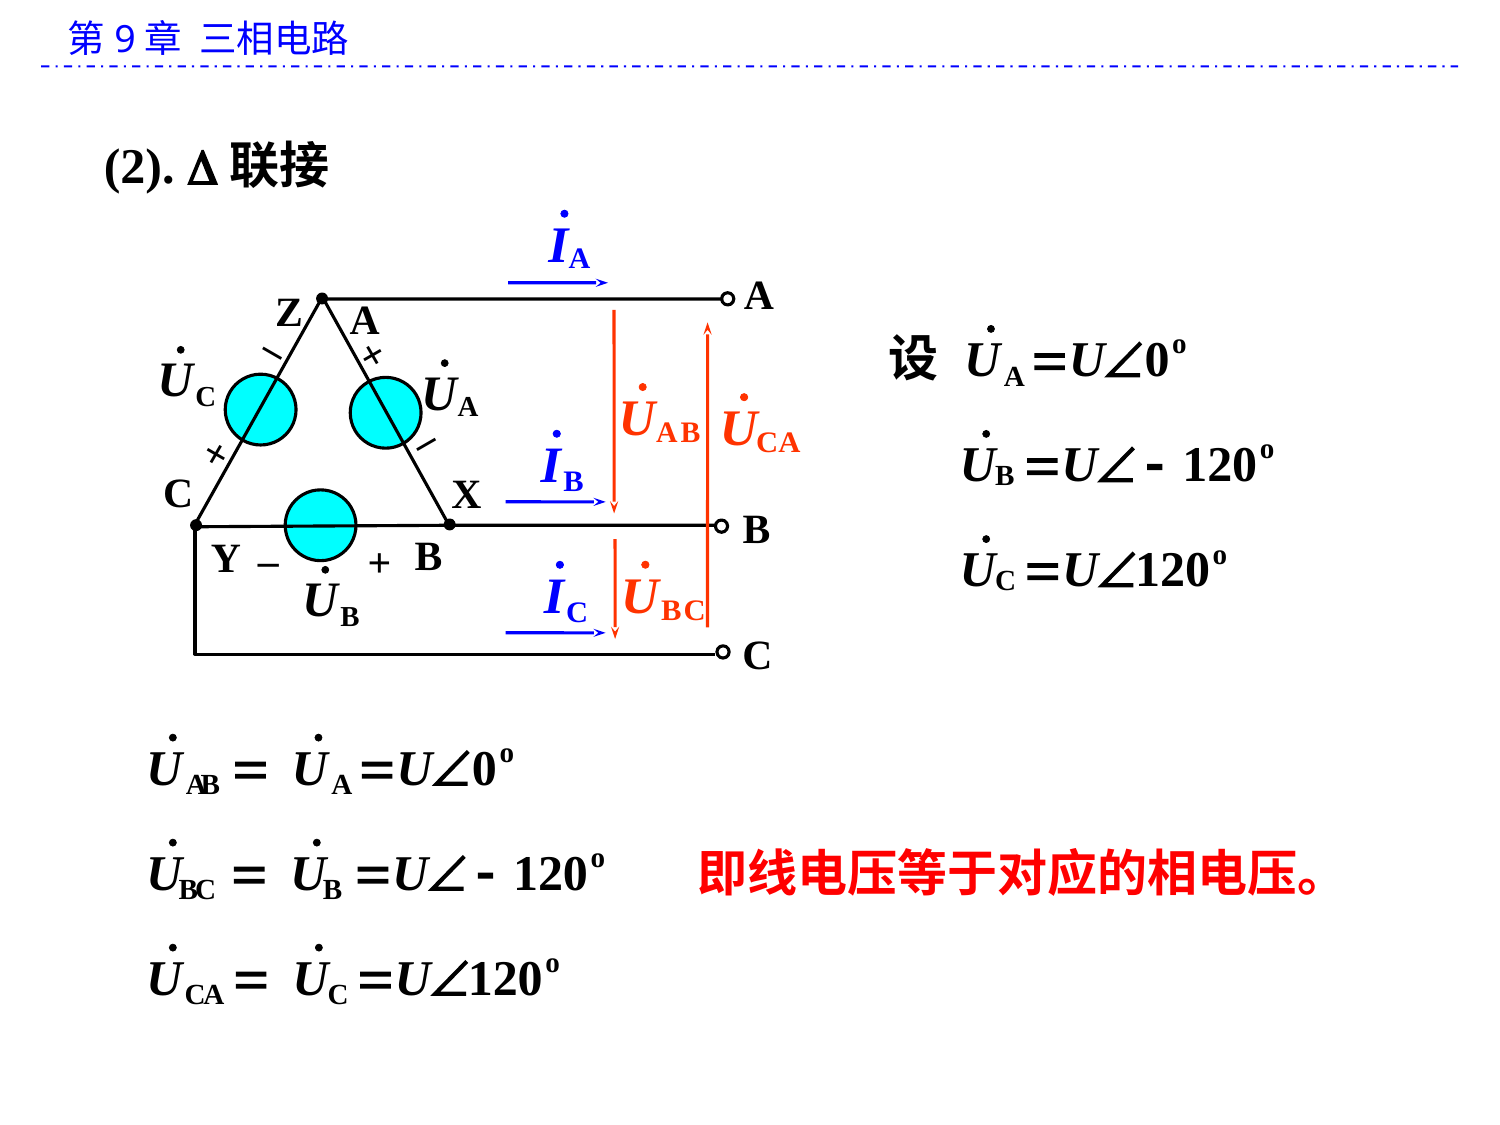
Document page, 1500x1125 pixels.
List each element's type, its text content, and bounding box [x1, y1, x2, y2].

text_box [148, 180, 807, 687]
text_box 即线电压等于对应的相电压。 [682, 833, 1450, 909]
text_box (2). 联接 [89, 126, 988, 202]
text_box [883, 297, 1292, 607]
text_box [119, 706, 620, 1016]
